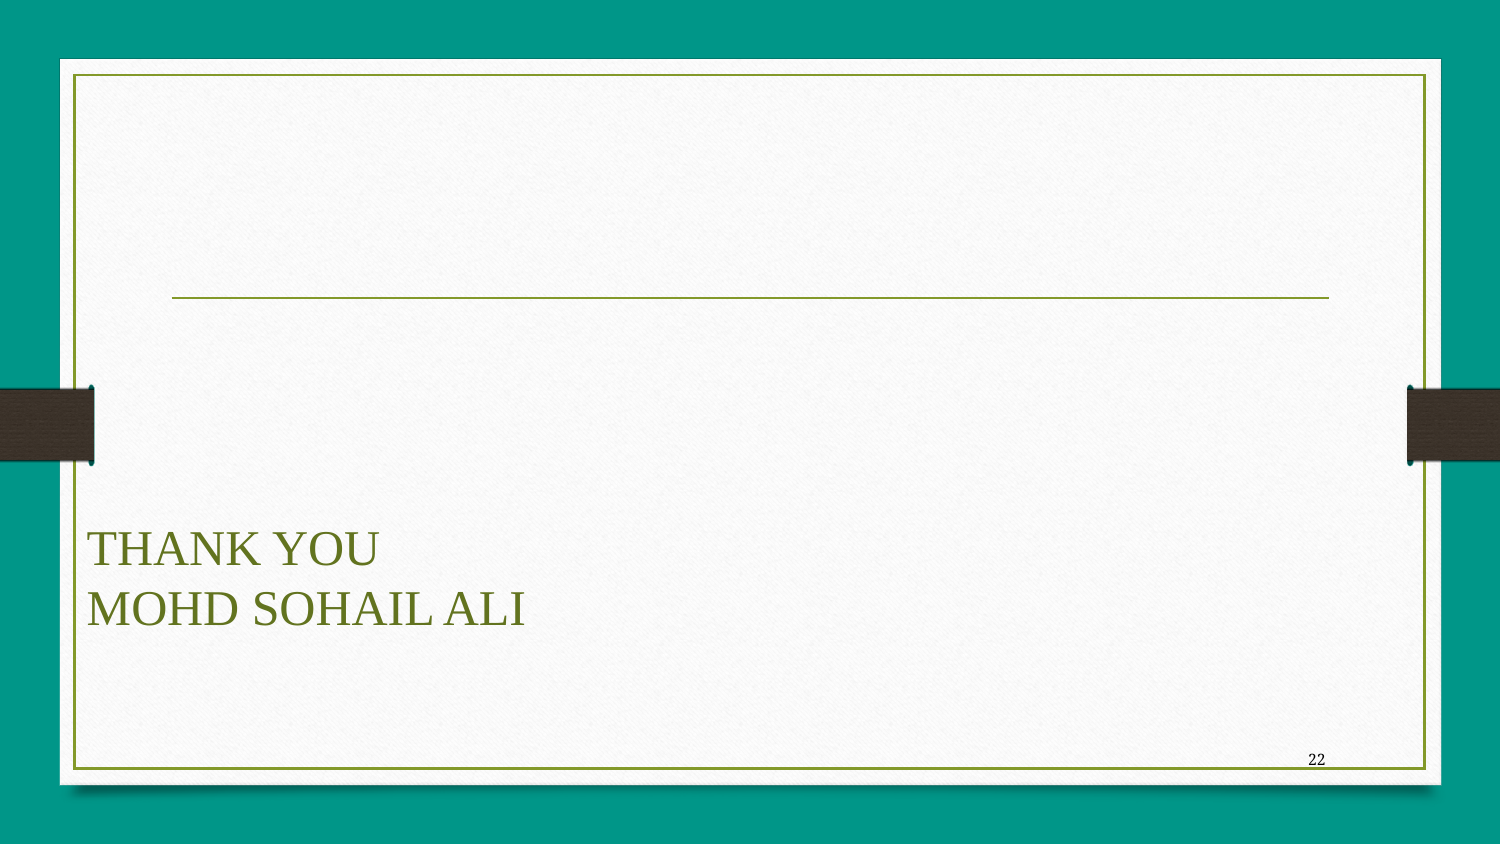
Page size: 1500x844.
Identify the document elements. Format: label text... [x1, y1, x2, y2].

title THANK YOU MOHD SOHAIL ALI [71, 509, 553, 651]
slide_number 22 [1273, 734, 1341, 769]
picture [0, 0, 1500, 844]
